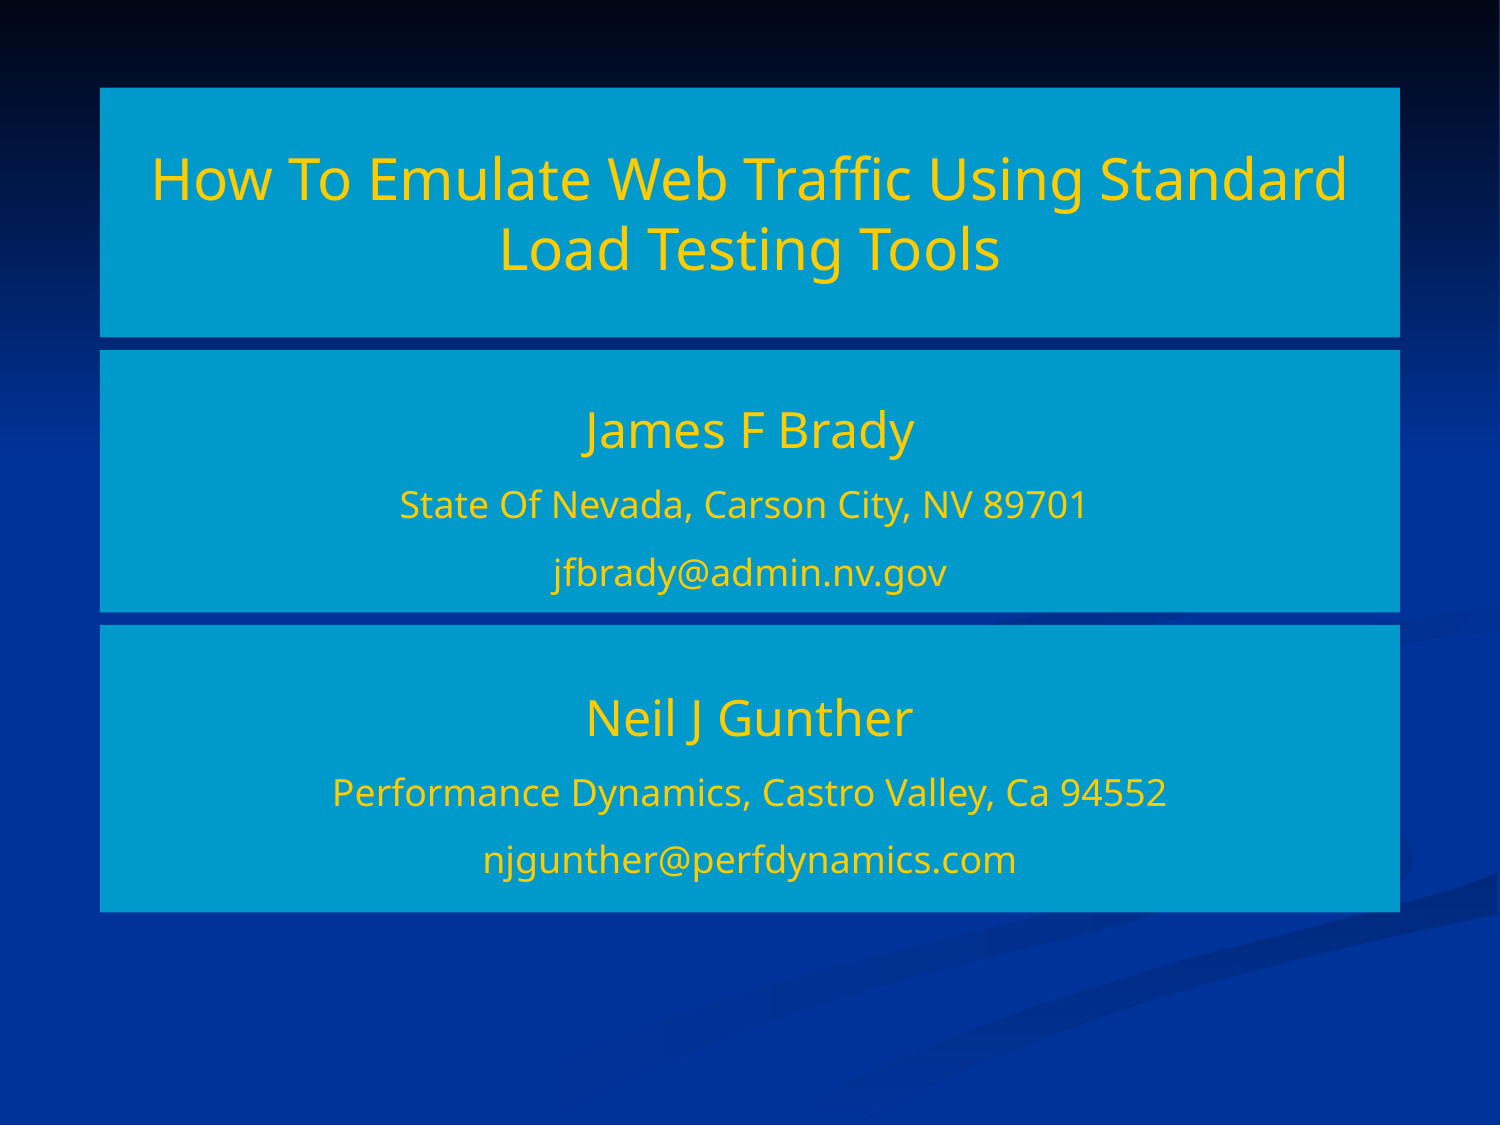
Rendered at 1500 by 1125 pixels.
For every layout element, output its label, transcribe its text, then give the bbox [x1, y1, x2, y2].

text_box How To Emulate Web Traffic Using Standard Load Testing Tools [99, 87, 1400, 338]
text_box Neil J Gunther Performance Dynamics, Castro Valley, Ca 94552 njgunther@perfdynamics.com [99, 624, 1400, 913]
text_box James F Brady State Of Nevada, Carson City, NV 89701 jfbrady@admin.nv.gov [99, 350, 1400, 613]
